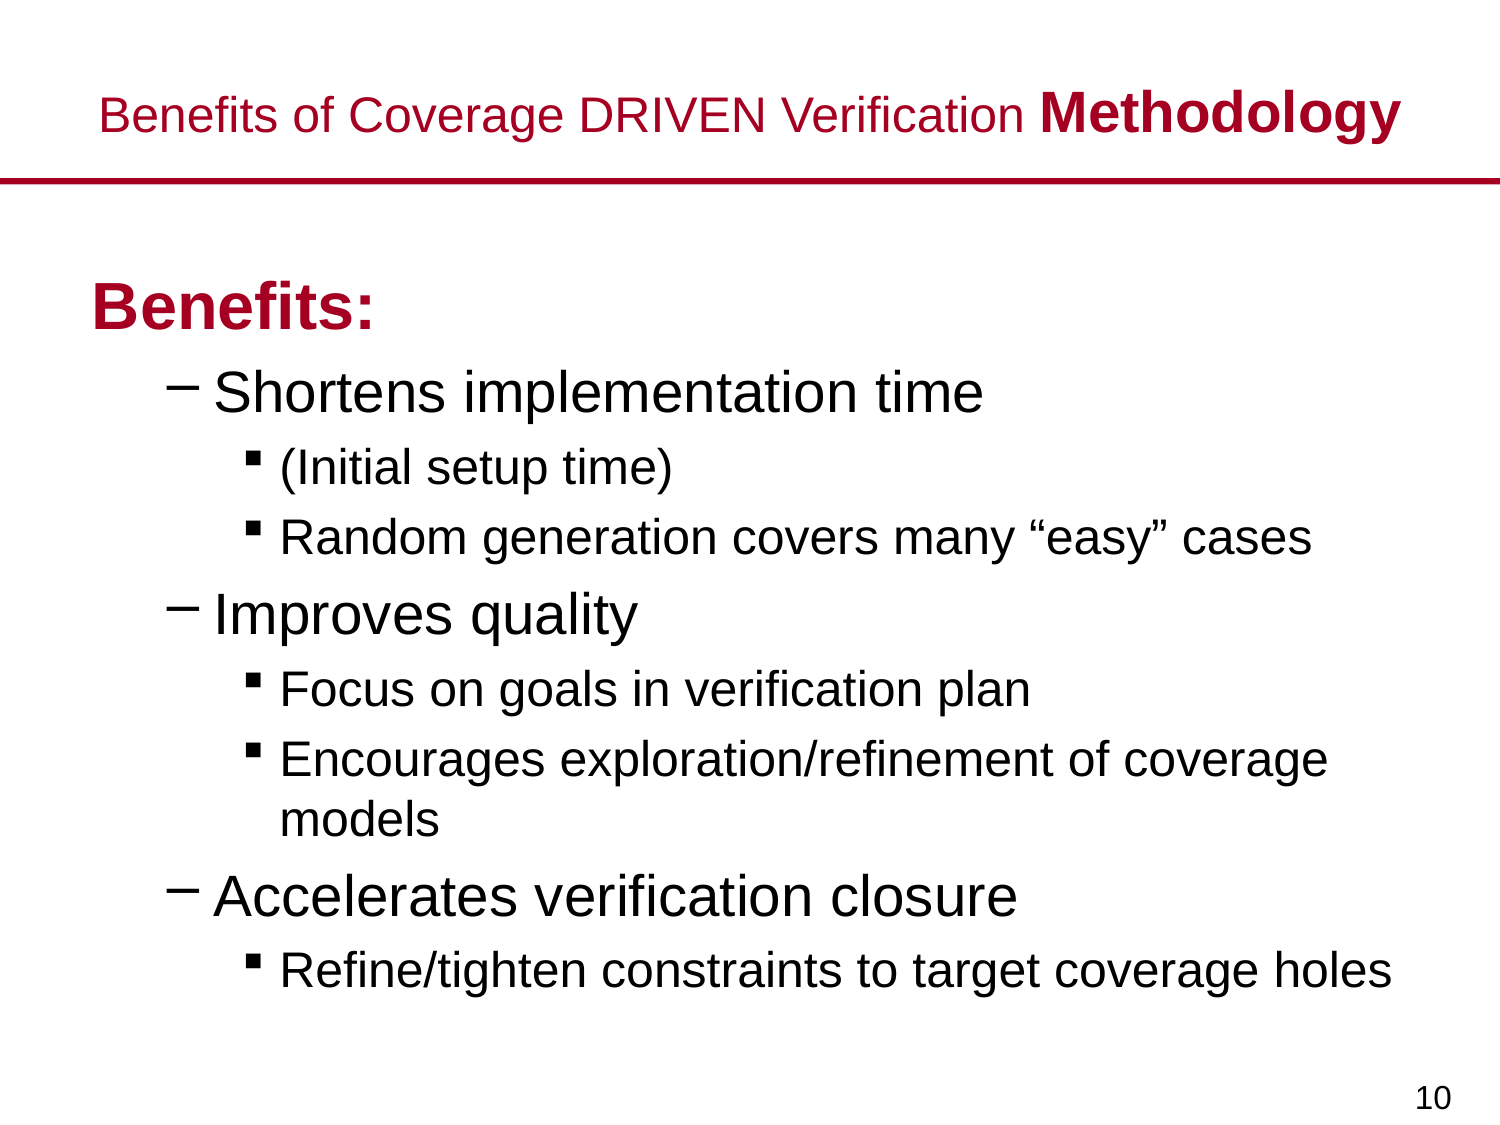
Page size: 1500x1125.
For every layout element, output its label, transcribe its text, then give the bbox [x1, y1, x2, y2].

list Benefits: Shortens implementation time (Initial setup time) Random generation covers many “easy” cases Improves quality Focus on goals in verification plan Encourages exploration/refinement of coverage models Accelerates verification closure Refine/tighten constraints to target coverage holes [76, 255, 1428, 1026]
title Benefits of Coverage DRIVEN Verification Methodology [0, 44, 1500, 175]
